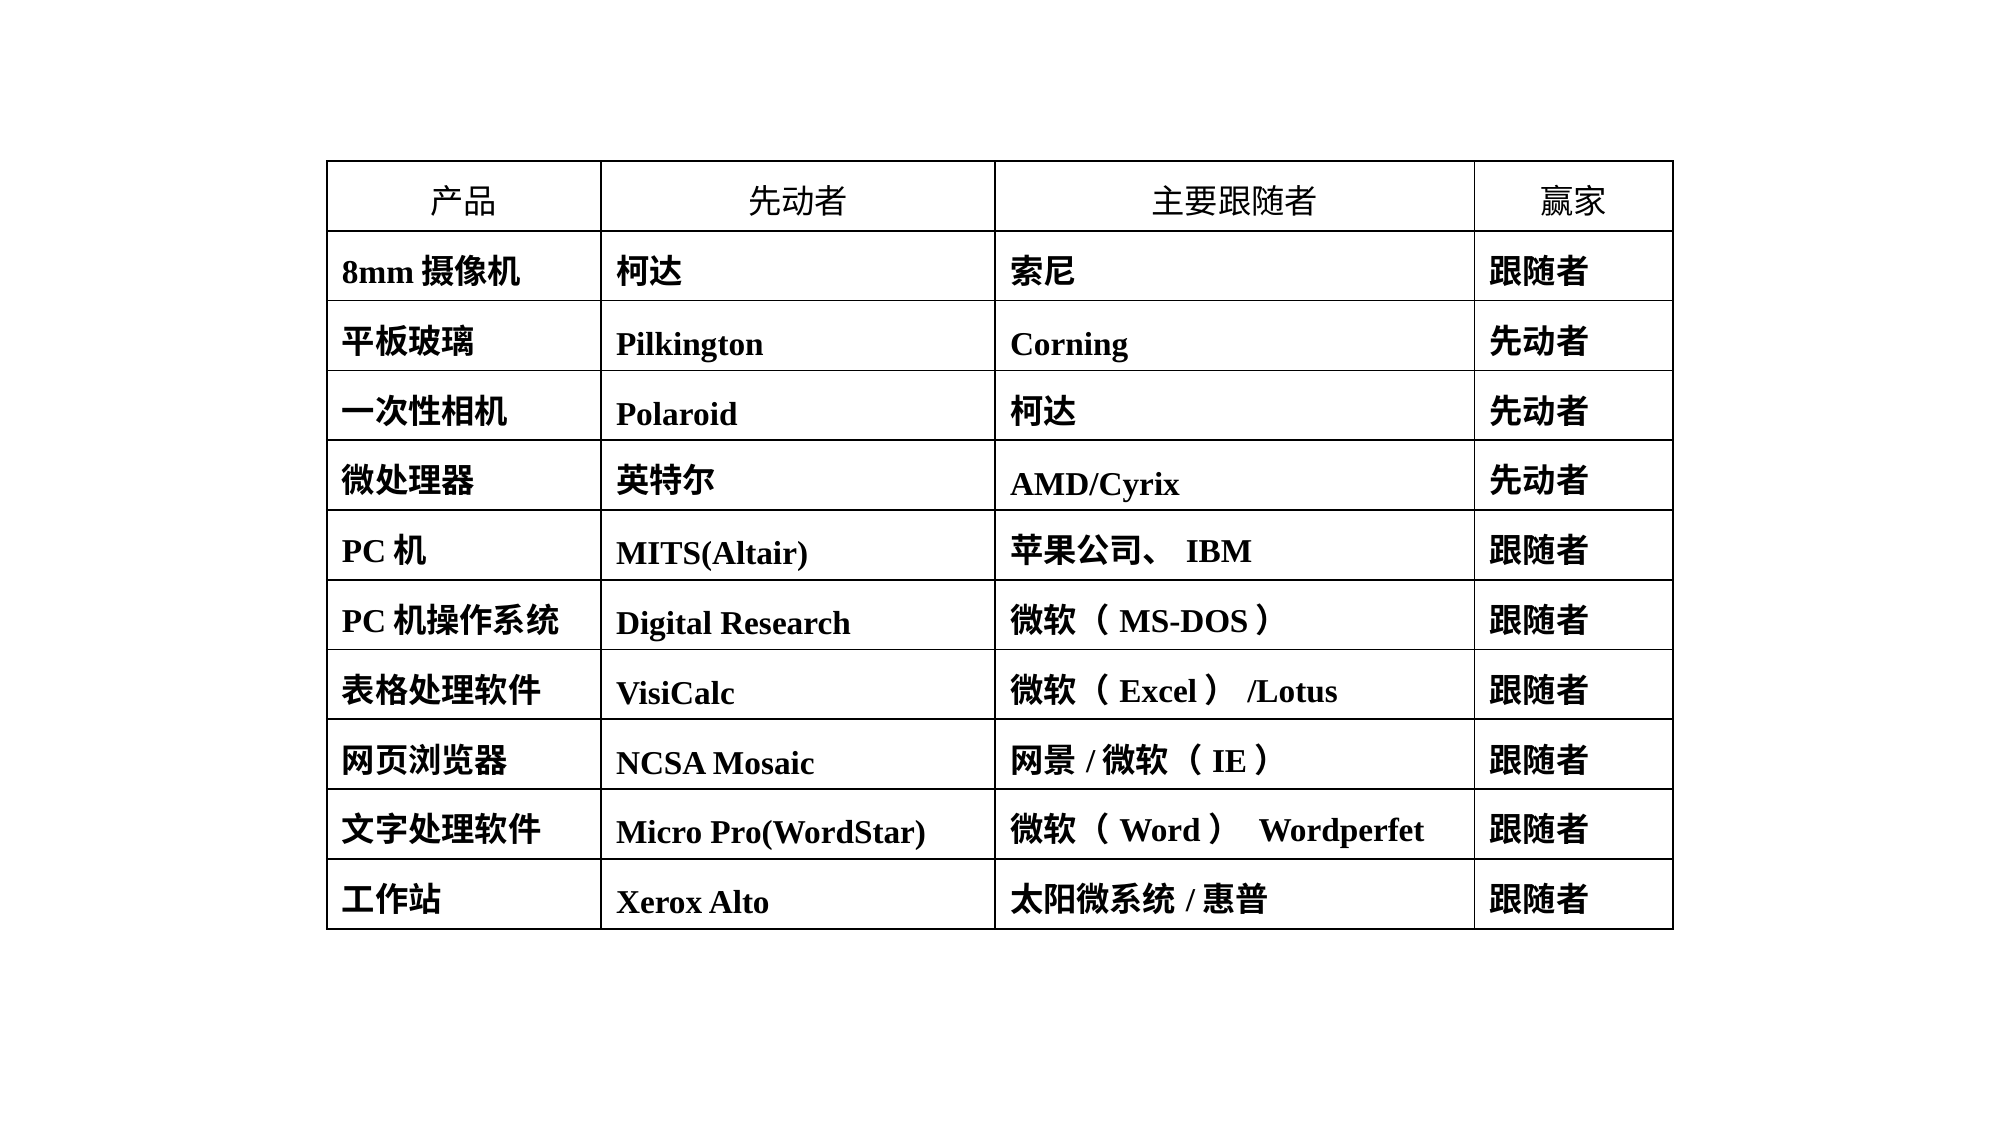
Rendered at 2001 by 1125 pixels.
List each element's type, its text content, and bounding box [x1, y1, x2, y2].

table_cell Polaroid [602, 371, 994, 439]
table_header 主要跟随者 [996, 162, 1474, 230]
table_cell NCSA Mosaic [602, 720, 994, 788]
table_cell 微软（Excel）/Lotus [996, 650, 1474, 718]
table_header 赢家 [1475, 162, 1672, 230]
table_cell 柯达 [996, 371, 1474, 439]
table_cell 跟随者 [1475, 511, 1672, 579]
table_cell PC机 [328, 511, 600, 579]
table_cell MITS(Altair) [602, 511, 994, 579]
table_cell 一次性相机 [328, 371, 600, 439]
table_cell 英特尔 [602, 441, 994, 509]
table_cell 苹果公司、IBM [996, 511, 1474, 579]
table_cell 网景/微软（IE） [996, 720, 1474, 788]
table_cell Micro Pro(WordStar) [602, 790, 994, 858]
table_cell 工作站 [328, 860, 600, 928]
table_cell 跟随者 [1475, 790, 1672, 858]
table_header 先动者 [602, 162, 994, 230]
table_cell 网页浏览器 [328, 720, 600, 788]
table_cell 先动者 [1475, 371, 1672, 439]
table_cell PC机操作系统 [328, 581, 600, 649]
table_cell 文字处理软件 [328, 790, 600, 858]
table_cell 平板玻璃 [328, 301, 600, 370]
table_cell 8mm摄像机 [328, 232, 600, 300]
table_header 产品 [328, 162, 600, 230]
table_cell Pilkington [602, 301, 994, 370]
table_cell 先动者 [1475, 441, 1672, 509]
table_cell 索尼 [996, 232, 1474, 300]
table_cell 太阳微系统/惠普 [996, 860, 1474, 928]
table_cell 微软（Word） Wordperfet [996, 790, 1474, 858]
table_cell 跟随者 [1475, 581, 1672, 649]
table_cell Xerox Alto [602, 860, 994, 928]
table_cell Digital Research [602, 581, 994, 649]
table_cell 微软（MS-DOS） [996, 581, 1474, 649]
table_cell 跟随者 [1475, 860, 1672, 928]
table_cell VisiCalc [602, 650, 994, 718]
table_cell 跟随者 [1475, 720, 1672, 788]
table_cell 柯达 [602, 232, 994, 300]
table_cell Corning [996, 301, 1474, 370]
table_cell 先动者 [1475, 301, 1672, 370]
table_cell 跟随者 [1475, 650, 1672, 718]
table_cell 微处理器 [328, 441, 600, 509]
table_cell 表格处理软件 [328, 650, 600, 718]
table_cell 跟随者 [1475, 232, 1672, 300]
table_cell AMD/Cyrix [996, 441, 1474, 509]
